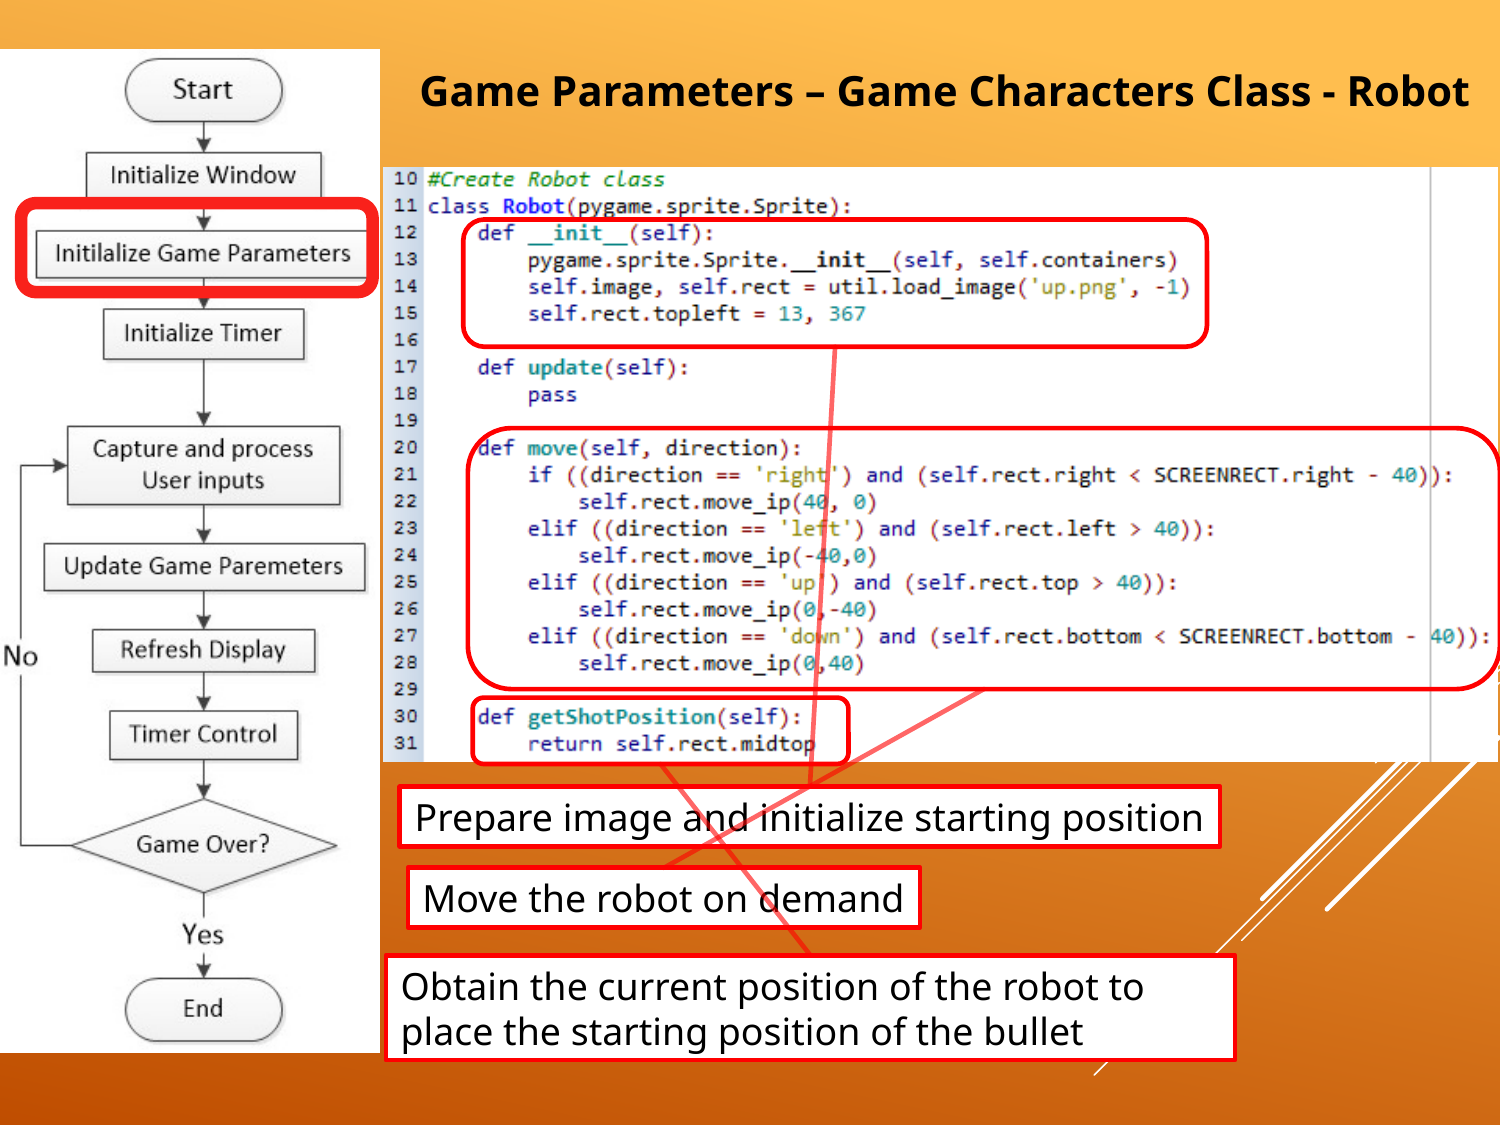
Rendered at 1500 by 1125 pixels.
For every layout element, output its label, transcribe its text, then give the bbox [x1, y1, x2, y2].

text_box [385, 697, 1236, 1062]
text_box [390, 219, 1230, 427]
picture [383, 167, 1499, 763]
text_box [390, 427, 1500, 929]
text_box Game Parameters – Game Characters Class - Robot [404, 56, 1486, 122]
picture [0, 48, 380, 1053]
